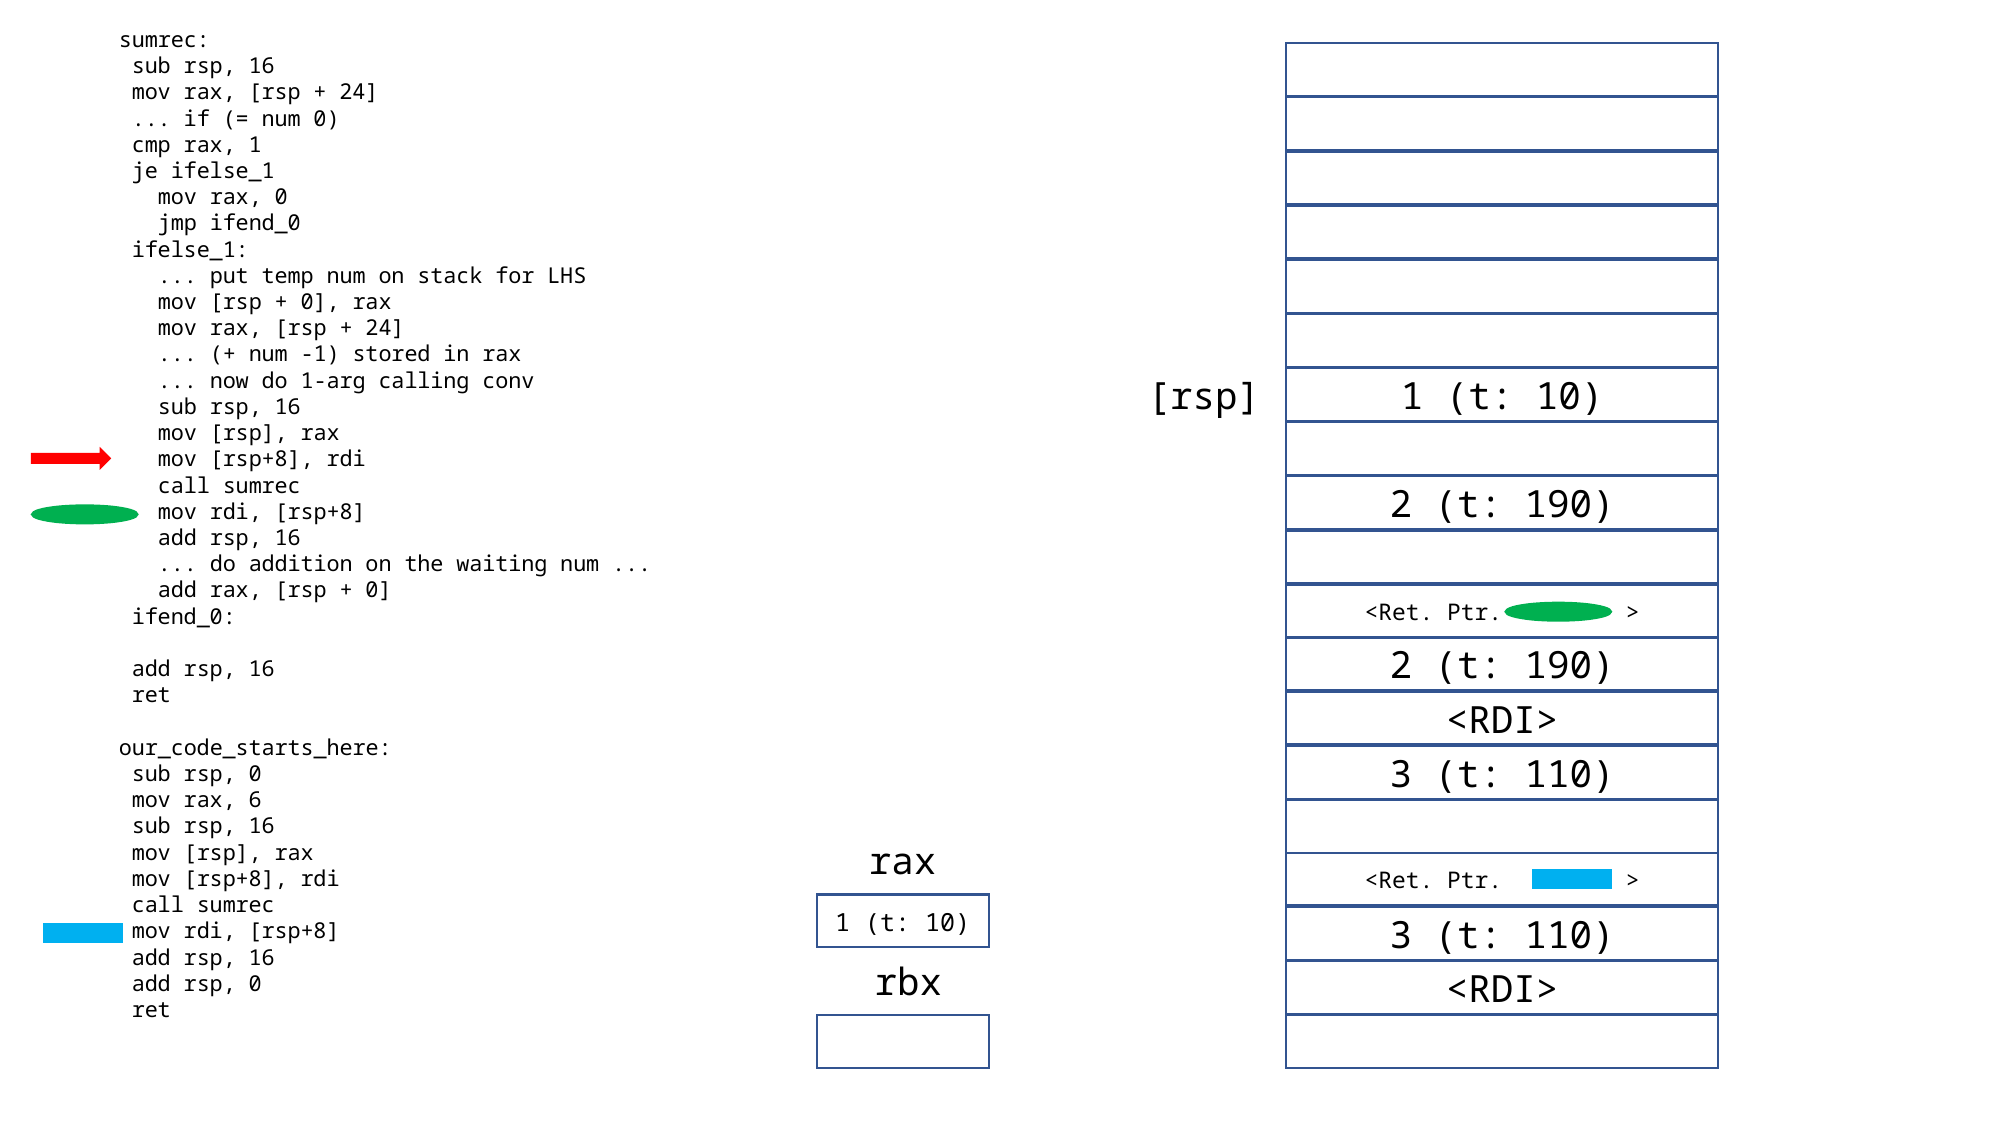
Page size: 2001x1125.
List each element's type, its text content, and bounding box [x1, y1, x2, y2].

text_box sumrec: sub rsp, 16 mov rax, [rsp + 24] ... if (= num 0) cmp rax, 1 je ifelse_1 mov rax, 0 jmp ifend_0 ifelse_1: ... put temp num on stack for LHS mov [rsp + 0], rax mov rax, [rsp + 24] ... (+ num -1) stored in rax ... now do 1-arg calling conv sub rsp, 16 mov [rsp], rax mov [rsp+8], rdi call sumrec mov rdi, [rsp+8] add rsp, 16 ... do addition on the waiting num ... add rax, [rsp + 0] ifend_0: add rsp, 16 ret our_code_starts_here: sub rsp, 0 mov rax, 6 sub rsp, 16 mov [rsp], rax mov [rsp+8], rdi call sumrec mov rdi, [rsp+8] add rsp, 16 add rsp, 0 ret [104, 18, 671, 1030]
text_box [1285, 259, 1719, 314]
text_box rbx [827, 953, 990, 1008]
text_box 3 (t: 110) [1285, 907, 1719, 961]
text_box [1285, 530, 1719, 584]
text_box [1285, 205, 1719, 259]
text_box 2 (t: 190) [1285, 639, 1719, 691]
text_box [816, 1014, 990, 1069]
text_box rax [816, 832, 990, 887]
text_box [1504, 601, 1613, 622]
text_box [1285, 314, 1719, 368]
text_box [43, 923, 123, 943]
text_box [1285, 800, 1719, 854]
text_box [rsp] [1046, 367, 1276, 422]
text_box <Ret. Ptr. > [1285, 854, 1719, 907]
text_box [1285, 97, 1719, 151]
text_box [30, 504, 139, 525]
text_box [1532, 869, 1612, 889]
text_box [30, 446, 112, 470]
text_box [1285, 1015, 1719, 1069]
text_box 2 (t: 190) [1285, 476, 1719, 530]
text_box <RDI> [1285, 691, 1719, 745]
text_box [1285, 151, 1719, 205]
text_box <RDI> [1285, 961, 1719, 1015]
text_box [1285, 42, 1719, 97]
text_box 1 (t: 10) [816, 893, 990, 948]
text_box 3 (t: 110) [1285, 745, 1719, 800]
text_box <Ret. Ptr. > [1285, 584, 1719, 639]
text_box 1 (t: 10) [1285, 368, 1719, 422]
text_box [1285, 422, 1719, 476]
